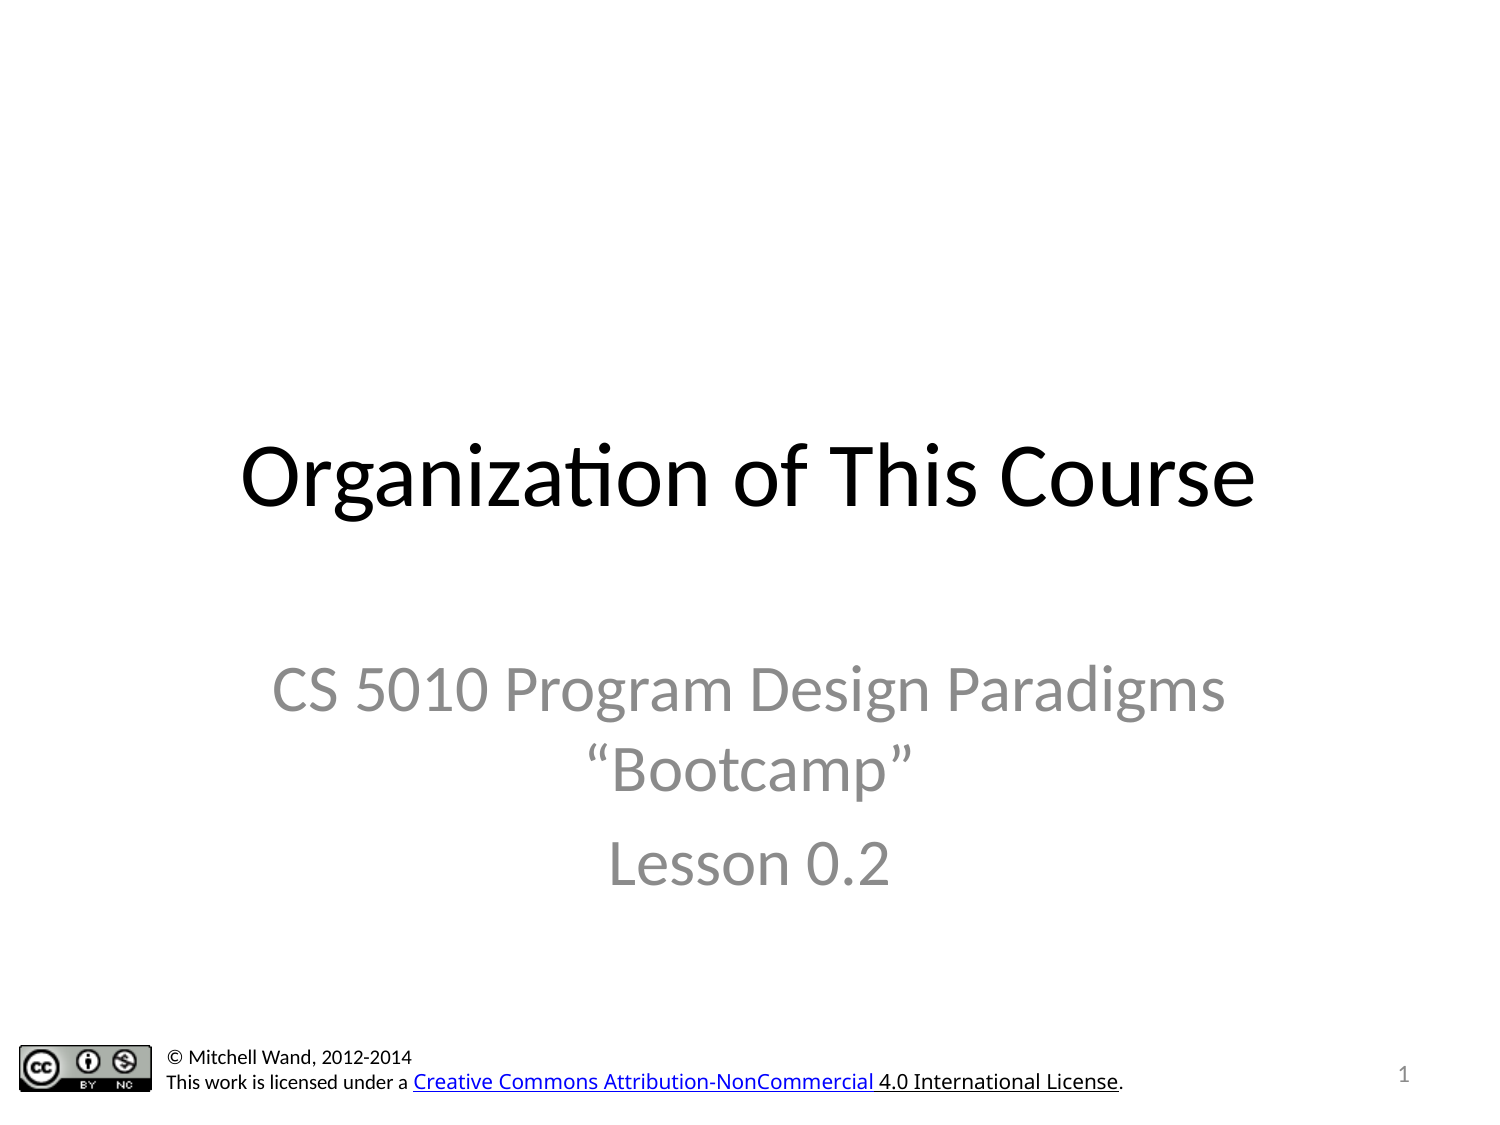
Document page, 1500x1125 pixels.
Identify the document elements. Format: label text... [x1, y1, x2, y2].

title Organization of This Course [112, 349, 1388, 591]
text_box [19, 1035, 1481, 1102]
subtitle CS 5010 Program Design Paradigms “Bootcamp” Lesson 0.2 [225, 637, 1275, 925]
